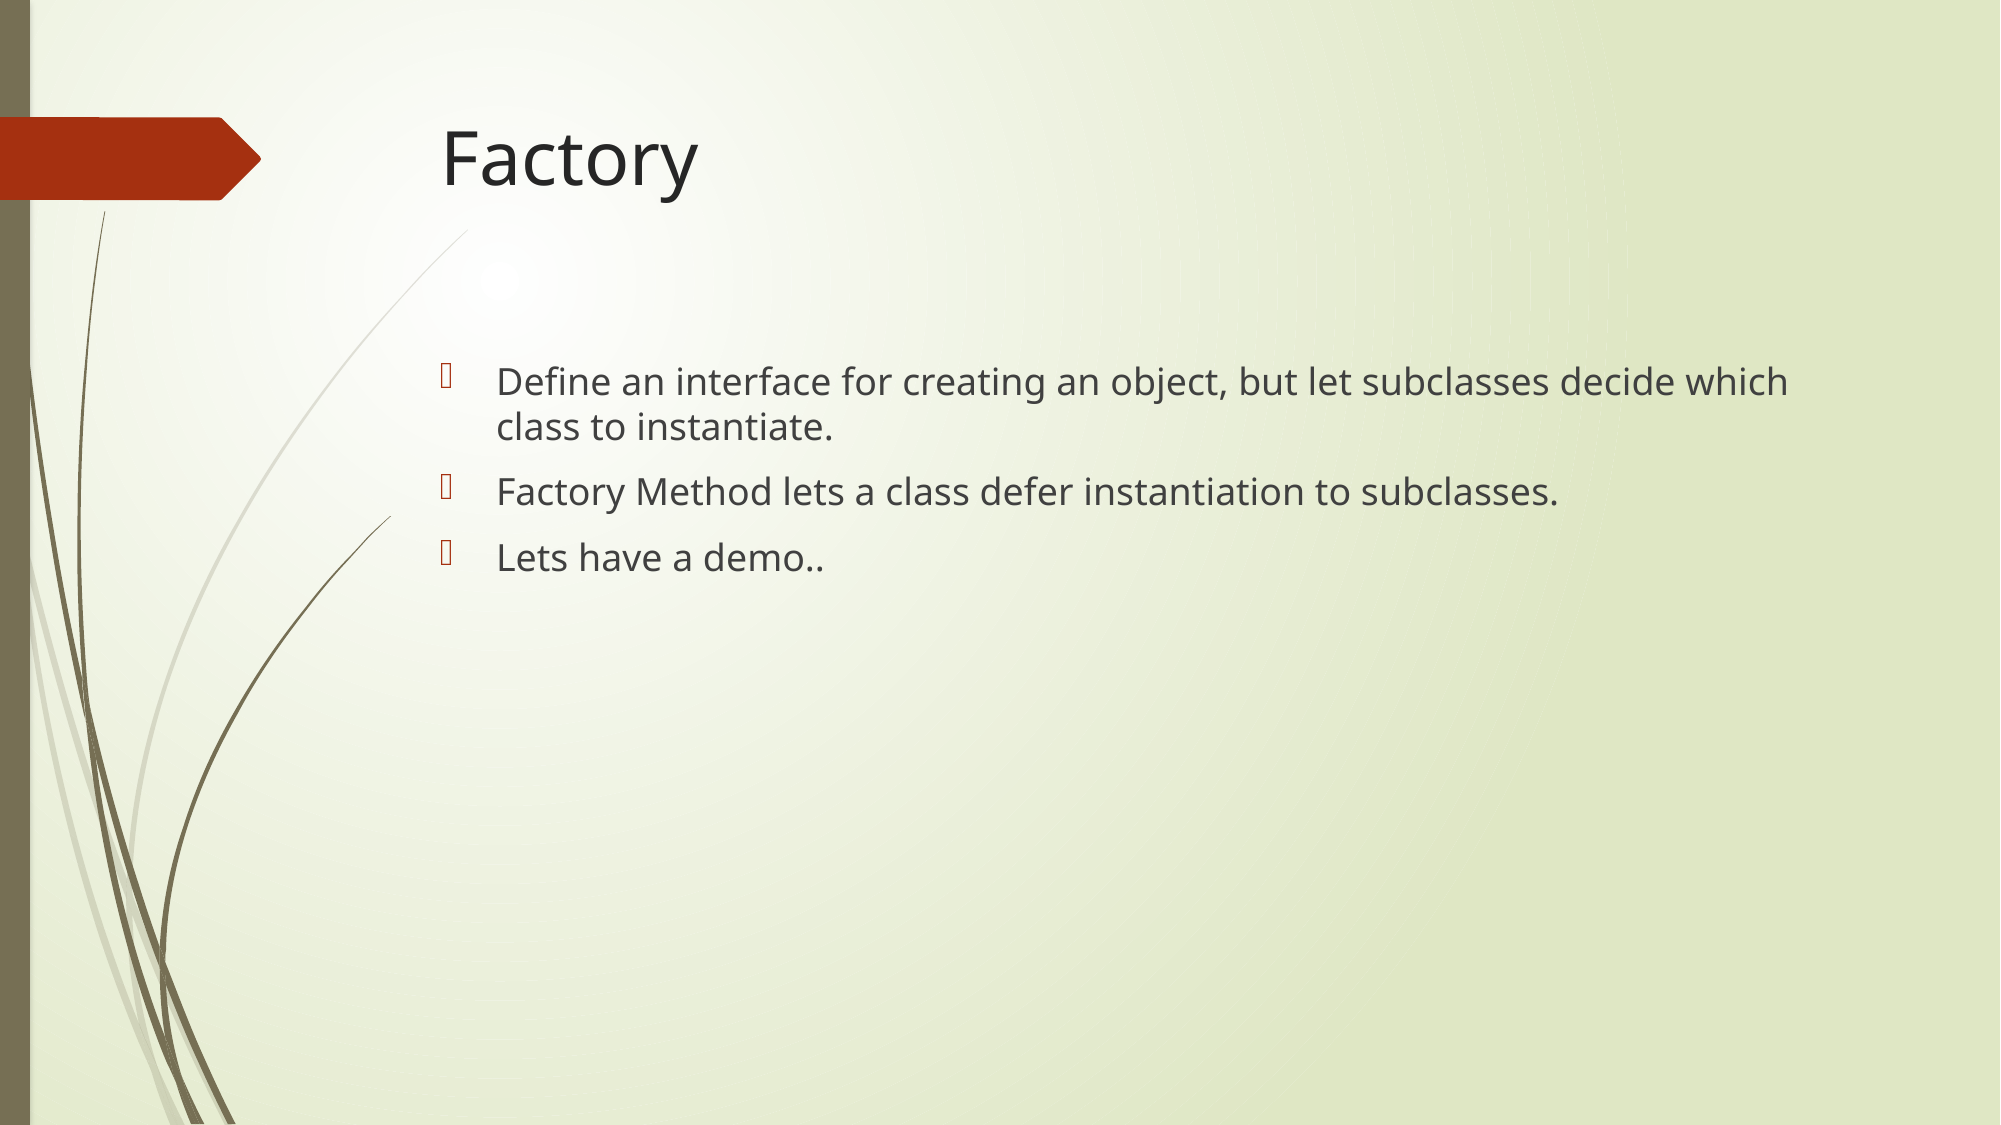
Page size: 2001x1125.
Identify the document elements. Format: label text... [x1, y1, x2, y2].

title Factory [425, 102, 1888, 313]
list Define an interface for creating an object, but let subclasses decide which class to instantiate. Factory Method lets a class defer instantiation to subclasses. Lets have a demo.. [424, 350, 1888, 970]
